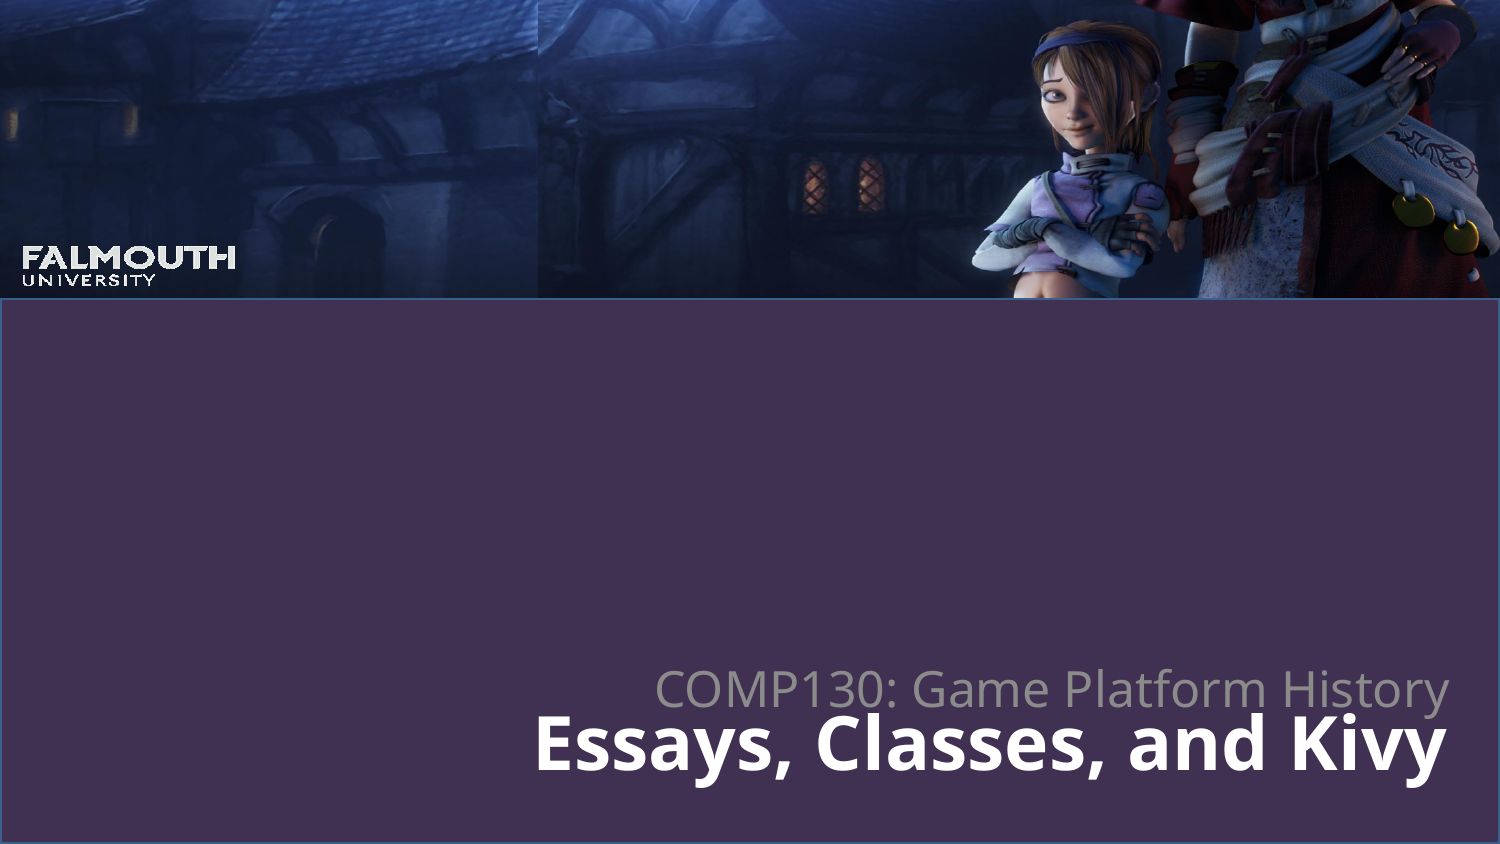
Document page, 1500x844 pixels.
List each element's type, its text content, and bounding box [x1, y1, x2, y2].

title Essays, Classes, and Kivy [187, 741, 1463, 831]
picture [0, 0, 1500, 298]
subtitle COMP130: Game Platform History [187, 650, 1465, 741]
